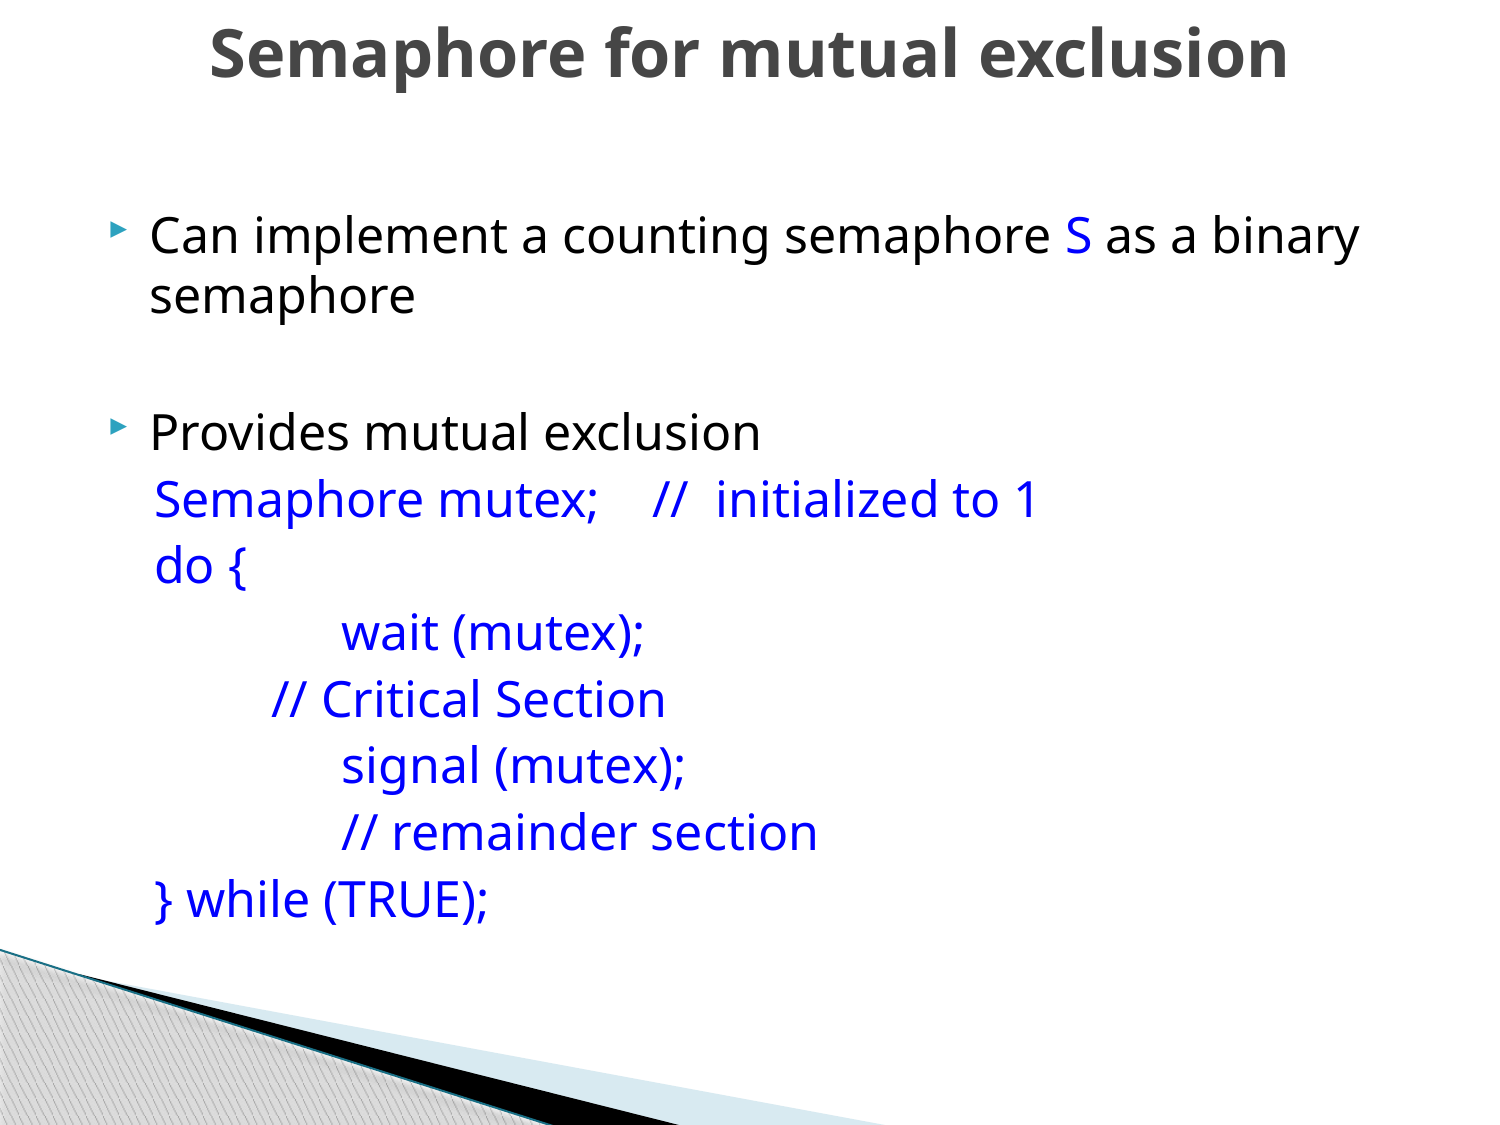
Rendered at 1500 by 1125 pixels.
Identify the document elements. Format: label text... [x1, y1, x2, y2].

title Semaphore for mutual exclusion [0, 0, 1500, 102]
list Can implement a counting semaphore S as a binary semaphore Provides mutual exclusion Semaphore mutex; // initialized to 1 do { wait (mutex); // Critical Section signal (mutex); // remainder section } while (TRUE); [75, 196, 1425, 1094]
